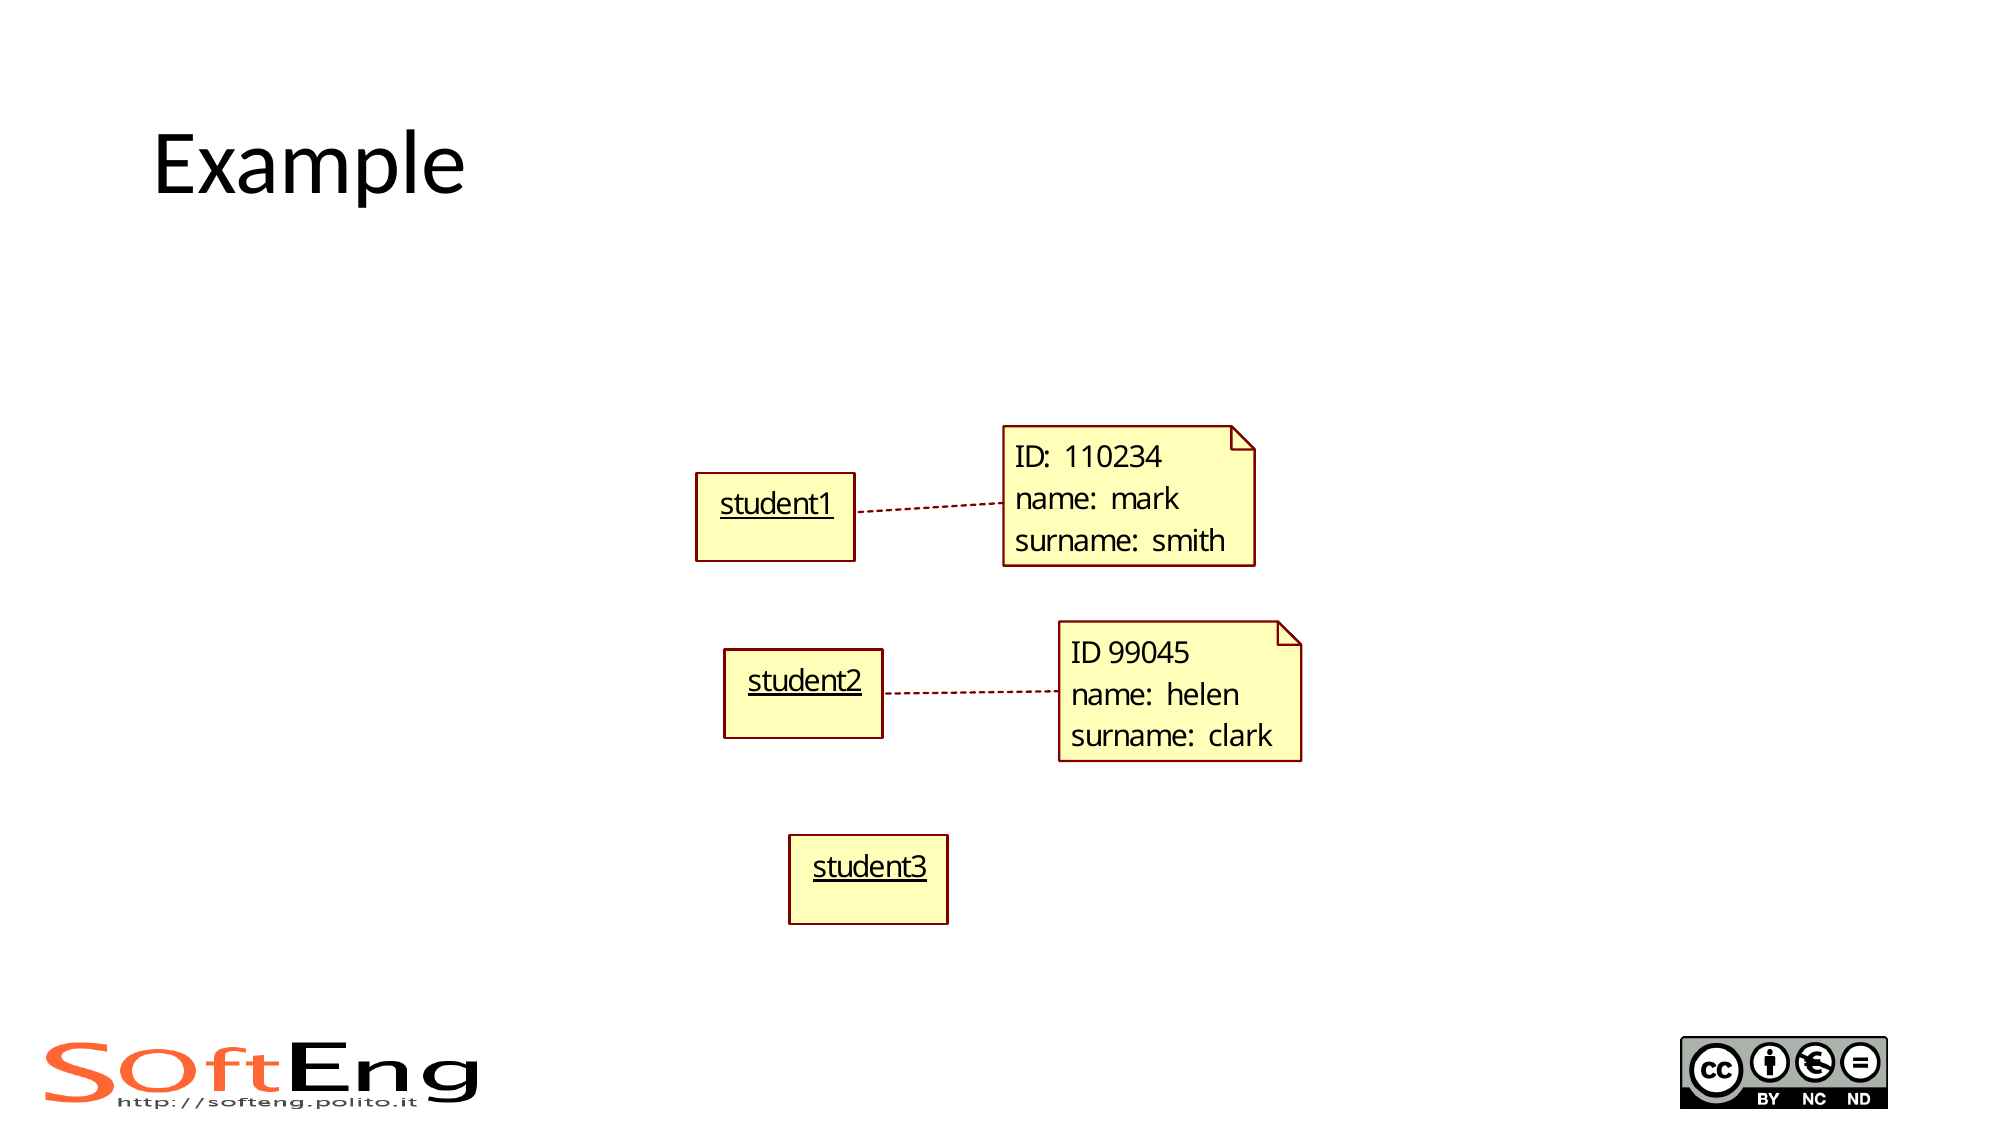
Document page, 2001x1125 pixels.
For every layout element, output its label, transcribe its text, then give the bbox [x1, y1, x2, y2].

picture [649, 379, 1350, 973]
text_box Example [137, 59, 1863, 278]
picture [37, 1026, 488, 1119]
picture [1680, 1036, 1888, 1109]
